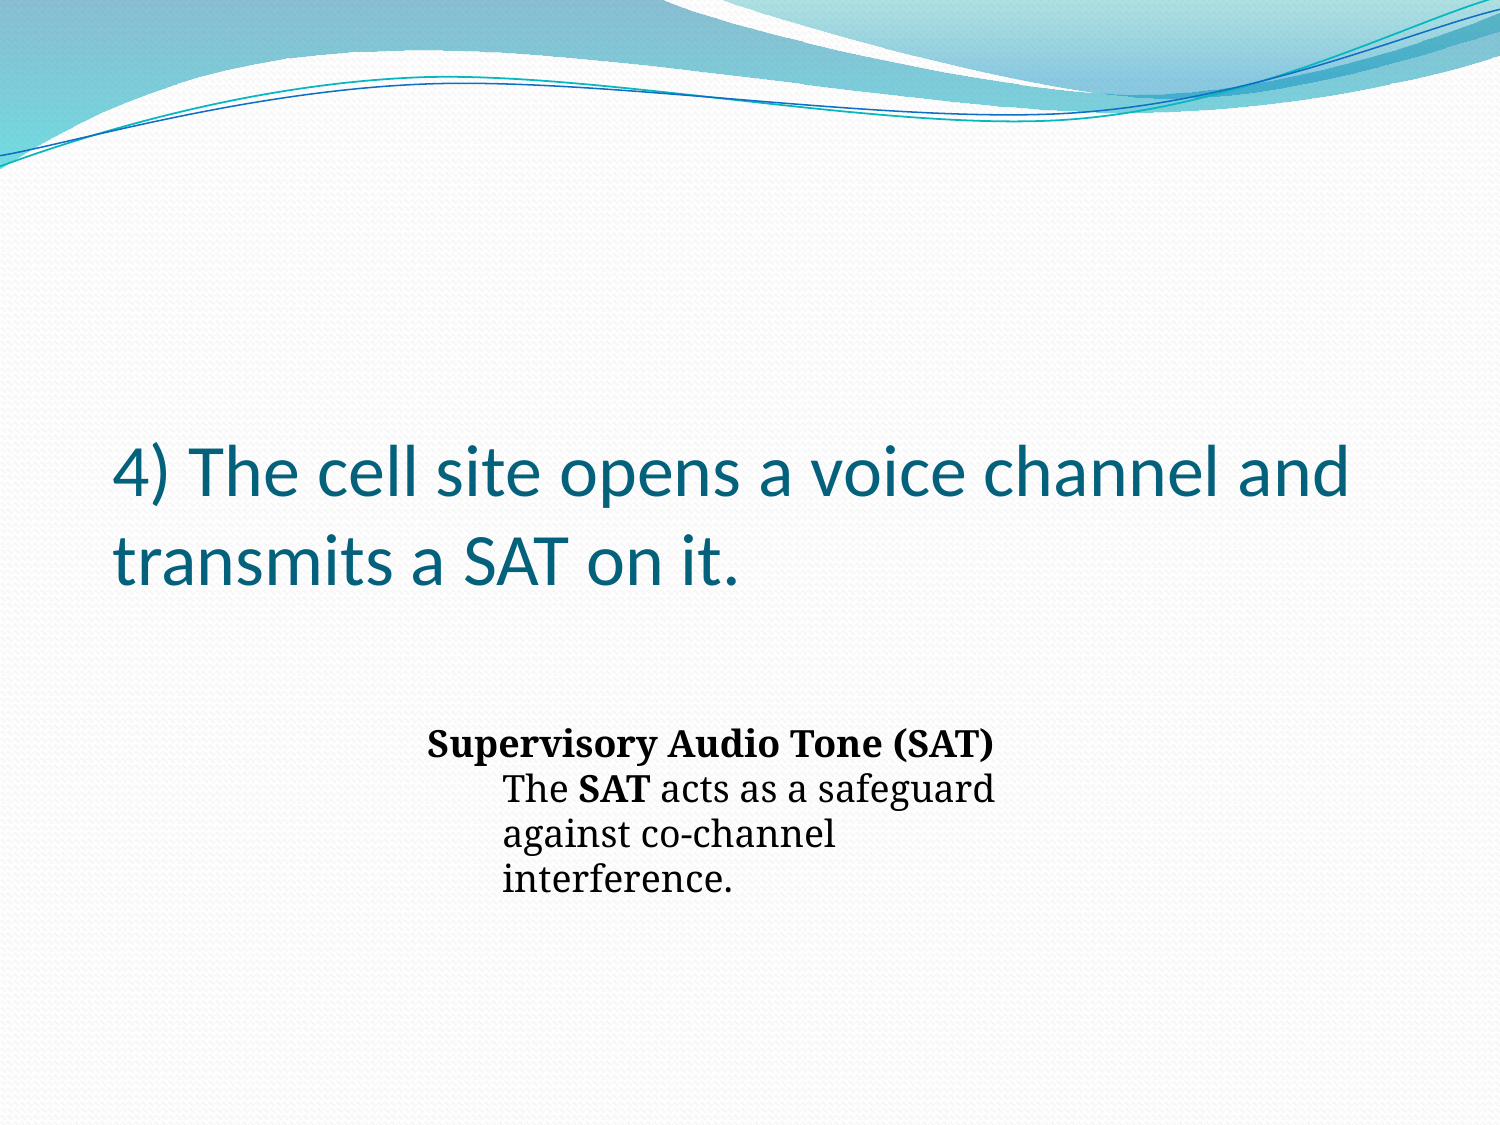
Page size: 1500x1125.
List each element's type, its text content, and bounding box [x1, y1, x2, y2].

text_box Supervisory Audio Tone (SAT) The SAT acts as a safeguard against co-channel interference. [337, 712, 1088, 908]
title 4) The cell site opens a voice channel and transmits a SAT on it. [112, 412, 1463, 600]
